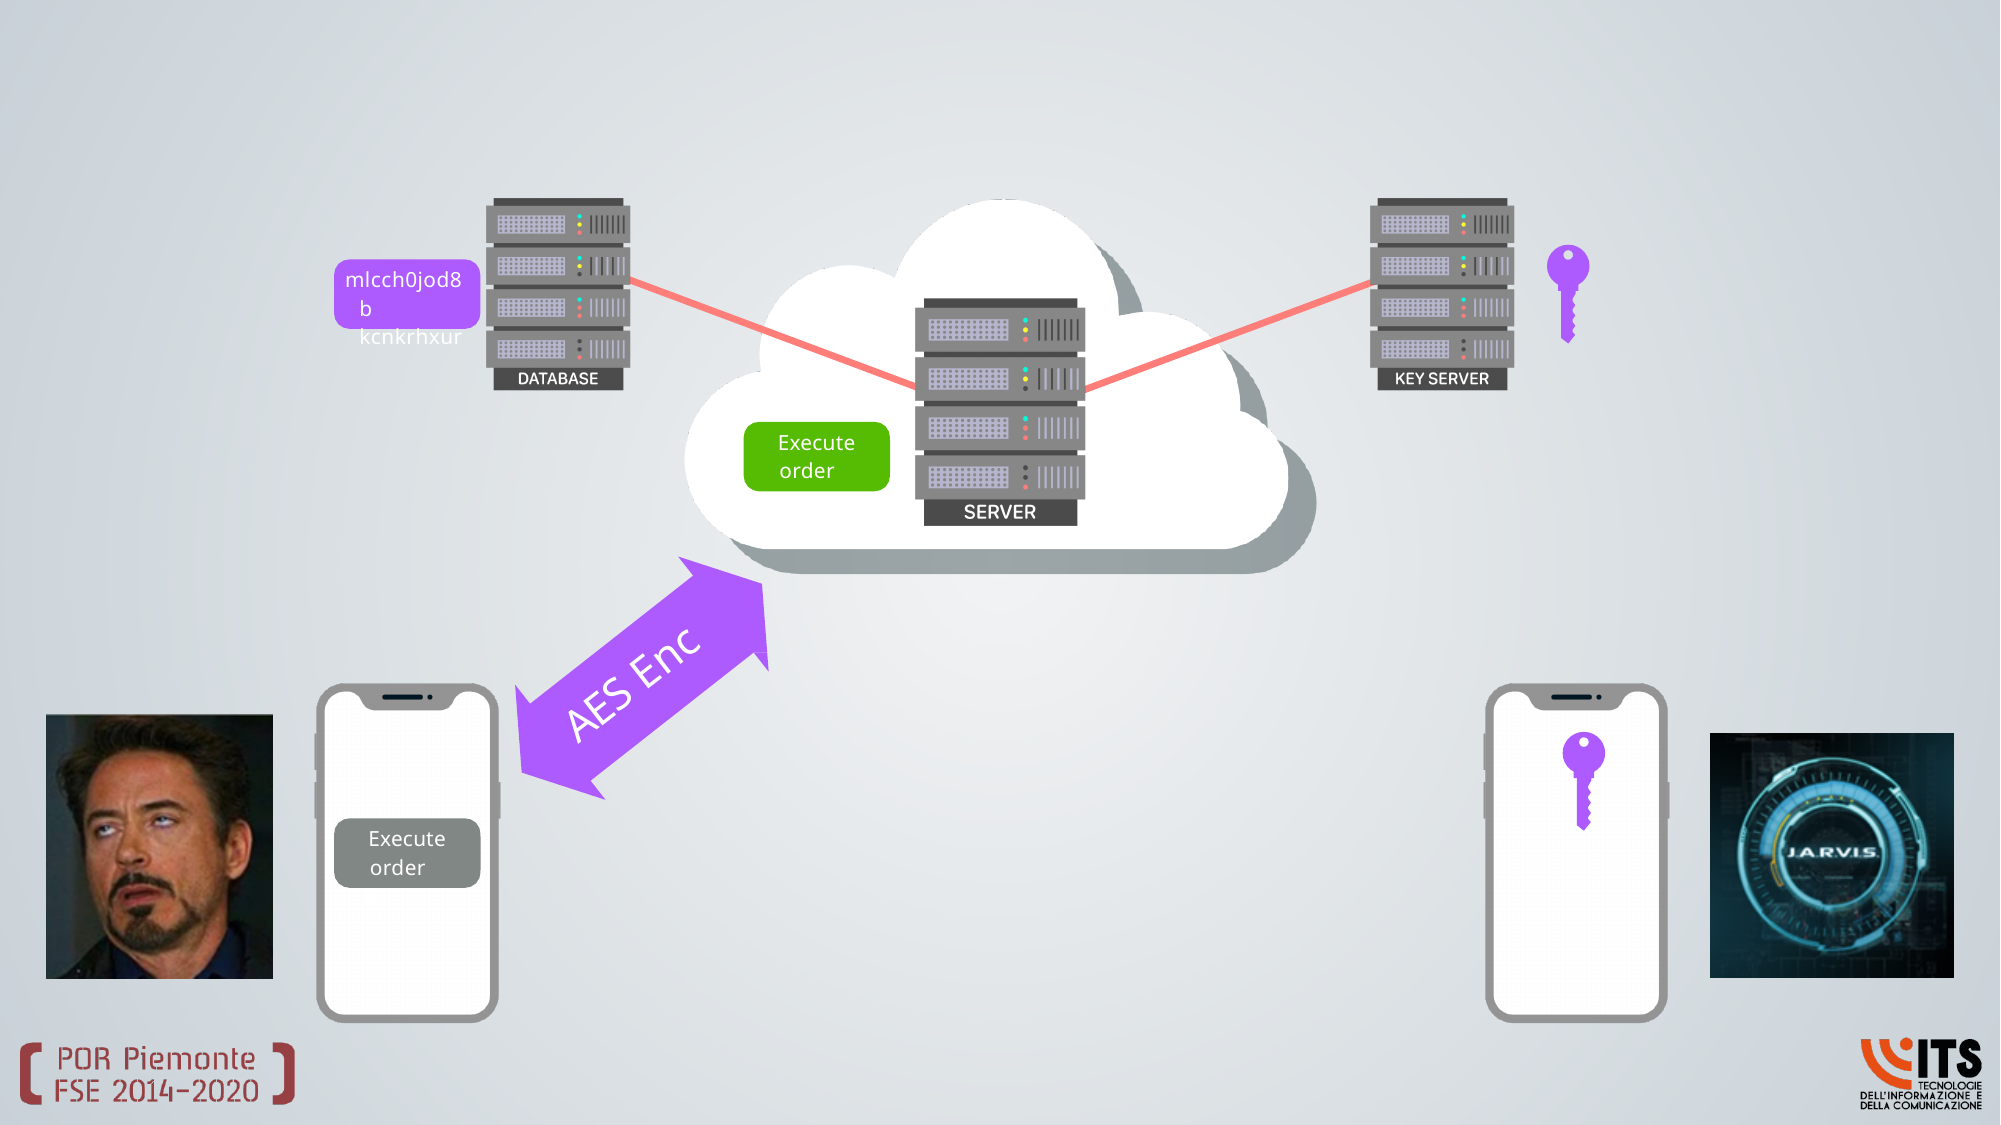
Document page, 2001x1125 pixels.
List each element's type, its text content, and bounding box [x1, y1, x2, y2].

text_box [743, 421, 891, 492]
picture [0, 0, 2000, 1125]
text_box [333, 184, 669, 405]
text_box Execute order 66. [772, 424, 861, 512]
text_box Execute order 66. [363, 821, 452, 908]
text_box AES Enc [556, 606, 726, 752]
text_box [515, 556, 769, 800]
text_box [1331, 184, 1590, 405]
text_box [1562, 731, 1606, 831]
